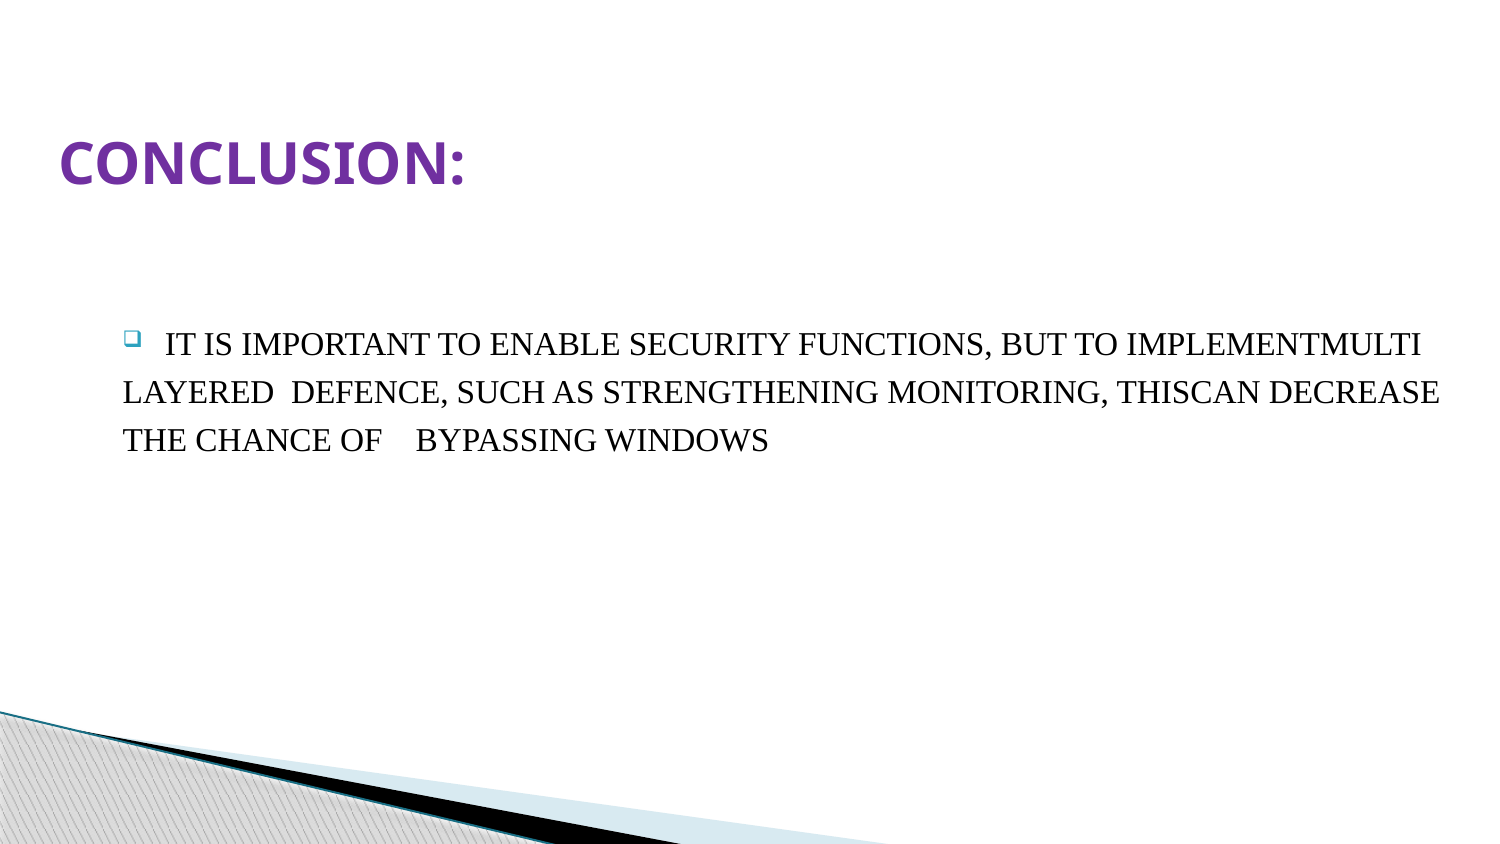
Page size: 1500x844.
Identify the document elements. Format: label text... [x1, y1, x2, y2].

list IT IS IMPORTANT TO ENABLE SECURITY FUNCTIONS, BUT TO IMPLEMENTMULTI LAYERED DEFENCE, SUCH AS STRENGTHENING MONITORING, THISCAN DECREASE THE CHANCE OF BYPASSING WINDOWS [89, 314, 1500, 529]
title CONCLUSION: [43, 91, 1394, 232]
